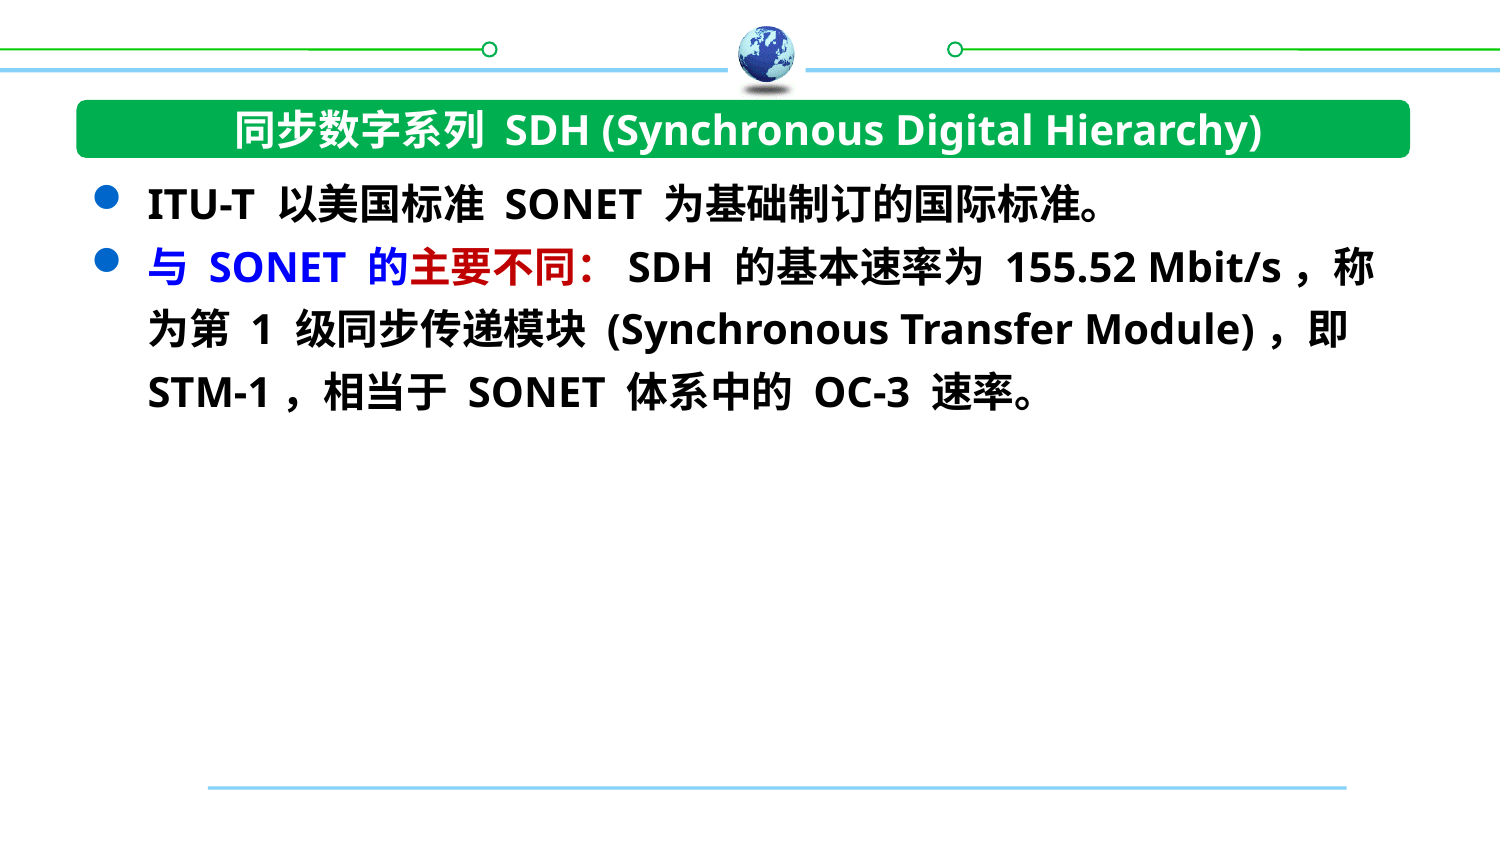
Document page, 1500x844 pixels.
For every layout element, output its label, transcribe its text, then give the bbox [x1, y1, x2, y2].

list 同步数字系列 SDH (Synchronous Digital Hierarchy) [204, 99, 1293, 158]
picture [736, 24, 796, 99]
list ITU-T 以美国标准 SONET 为基础制订的国际标准。 与 SONET 的主要不同：SDH 的基本速率为 155.52 Mbit/s，称为第 1 级同步传递模块 (Synchronous Transfer Module)，即 STM-1，相当于 SONET 体系中的 OC-3 速率。 [76, 158, 1410, 712]
